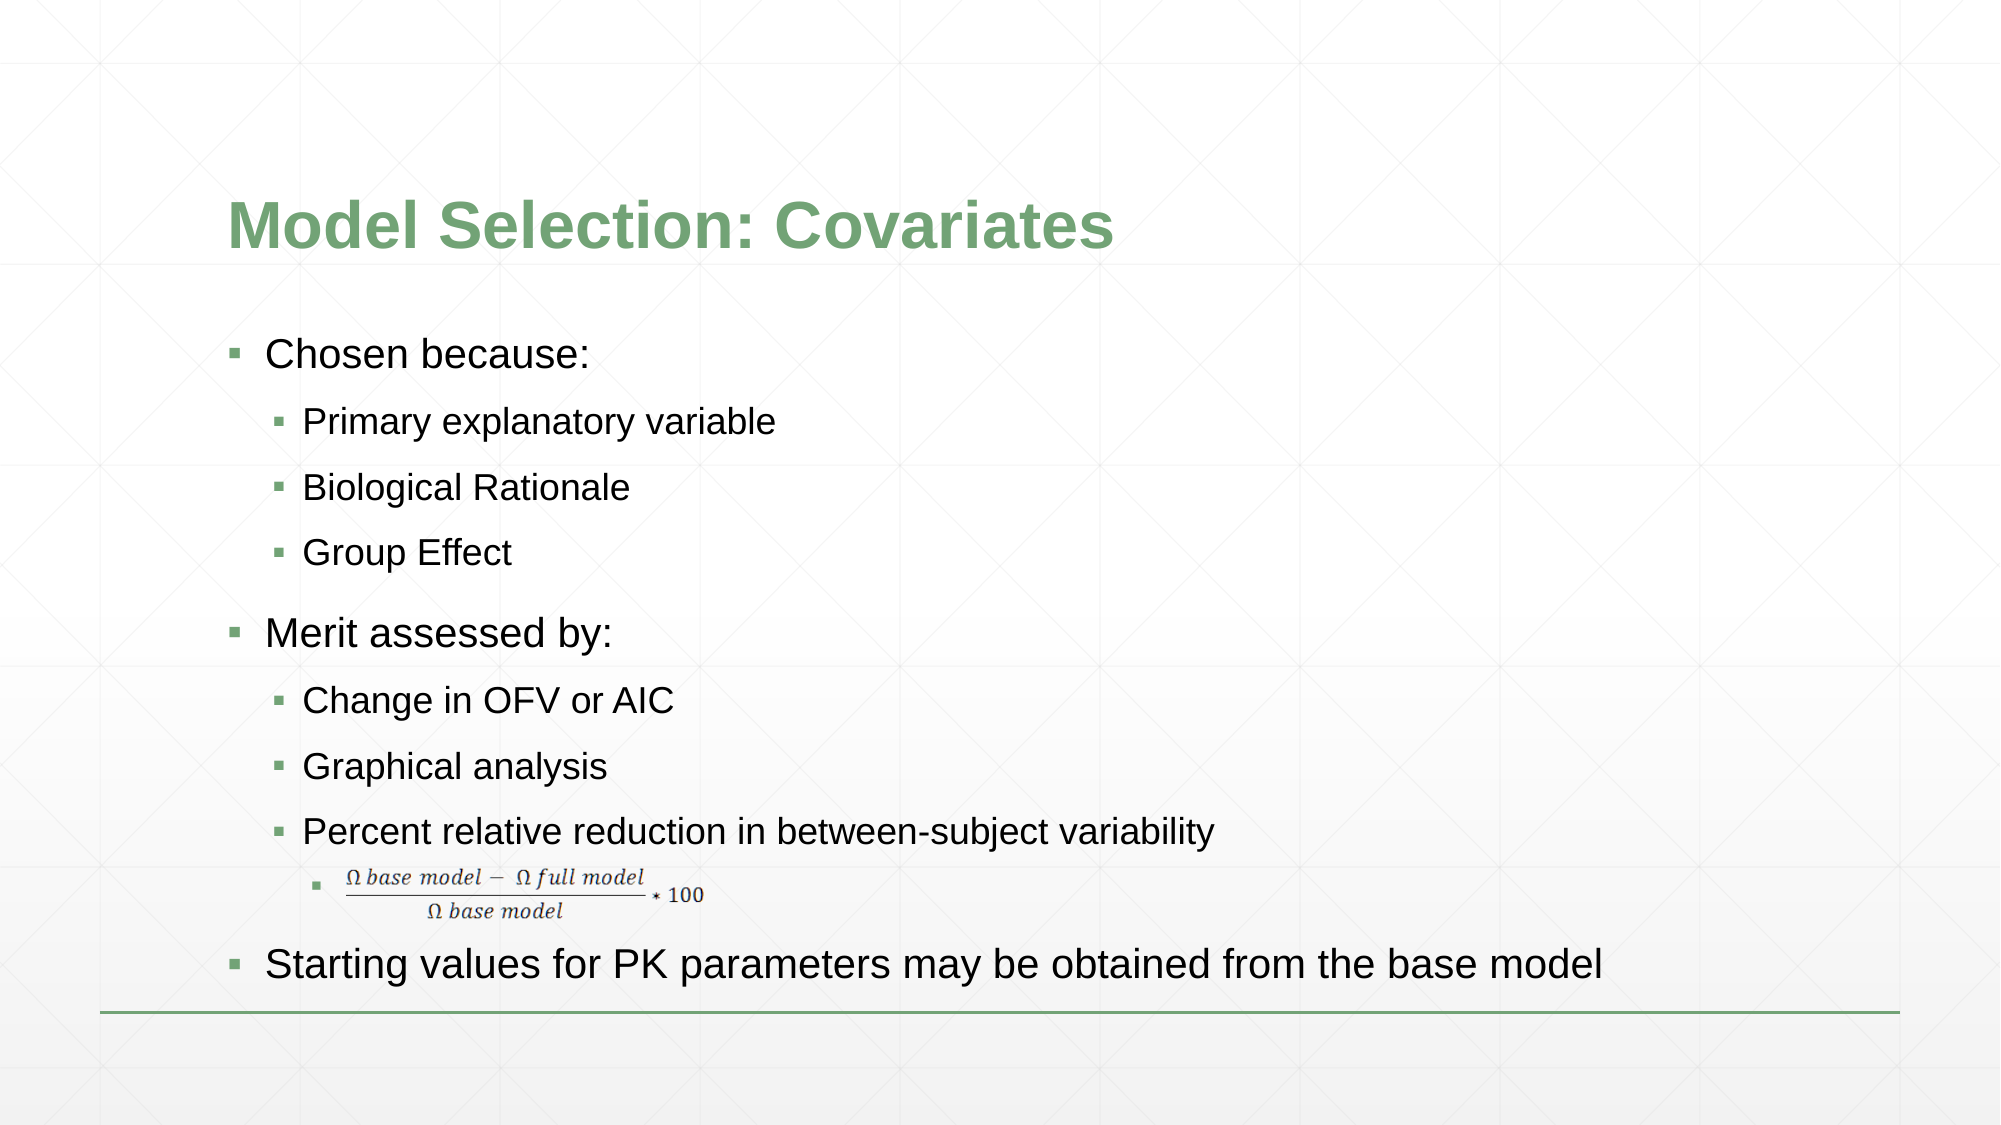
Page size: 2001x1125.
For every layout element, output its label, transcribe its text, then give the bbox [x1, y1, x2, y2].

list Chosen because: Primary explanatory variable Biological Rationale Group Effect Merit assessed by: Change in OFV or AIC Graphical analysis Percent relative reduction in between-subject variability Starting values for PK parameters may be obtained from the base model [212, 324, 1788, 1055]
title Model Selection: Covariates [212, 82, 1788, 271]
picture [345, 866, 706, 945]
